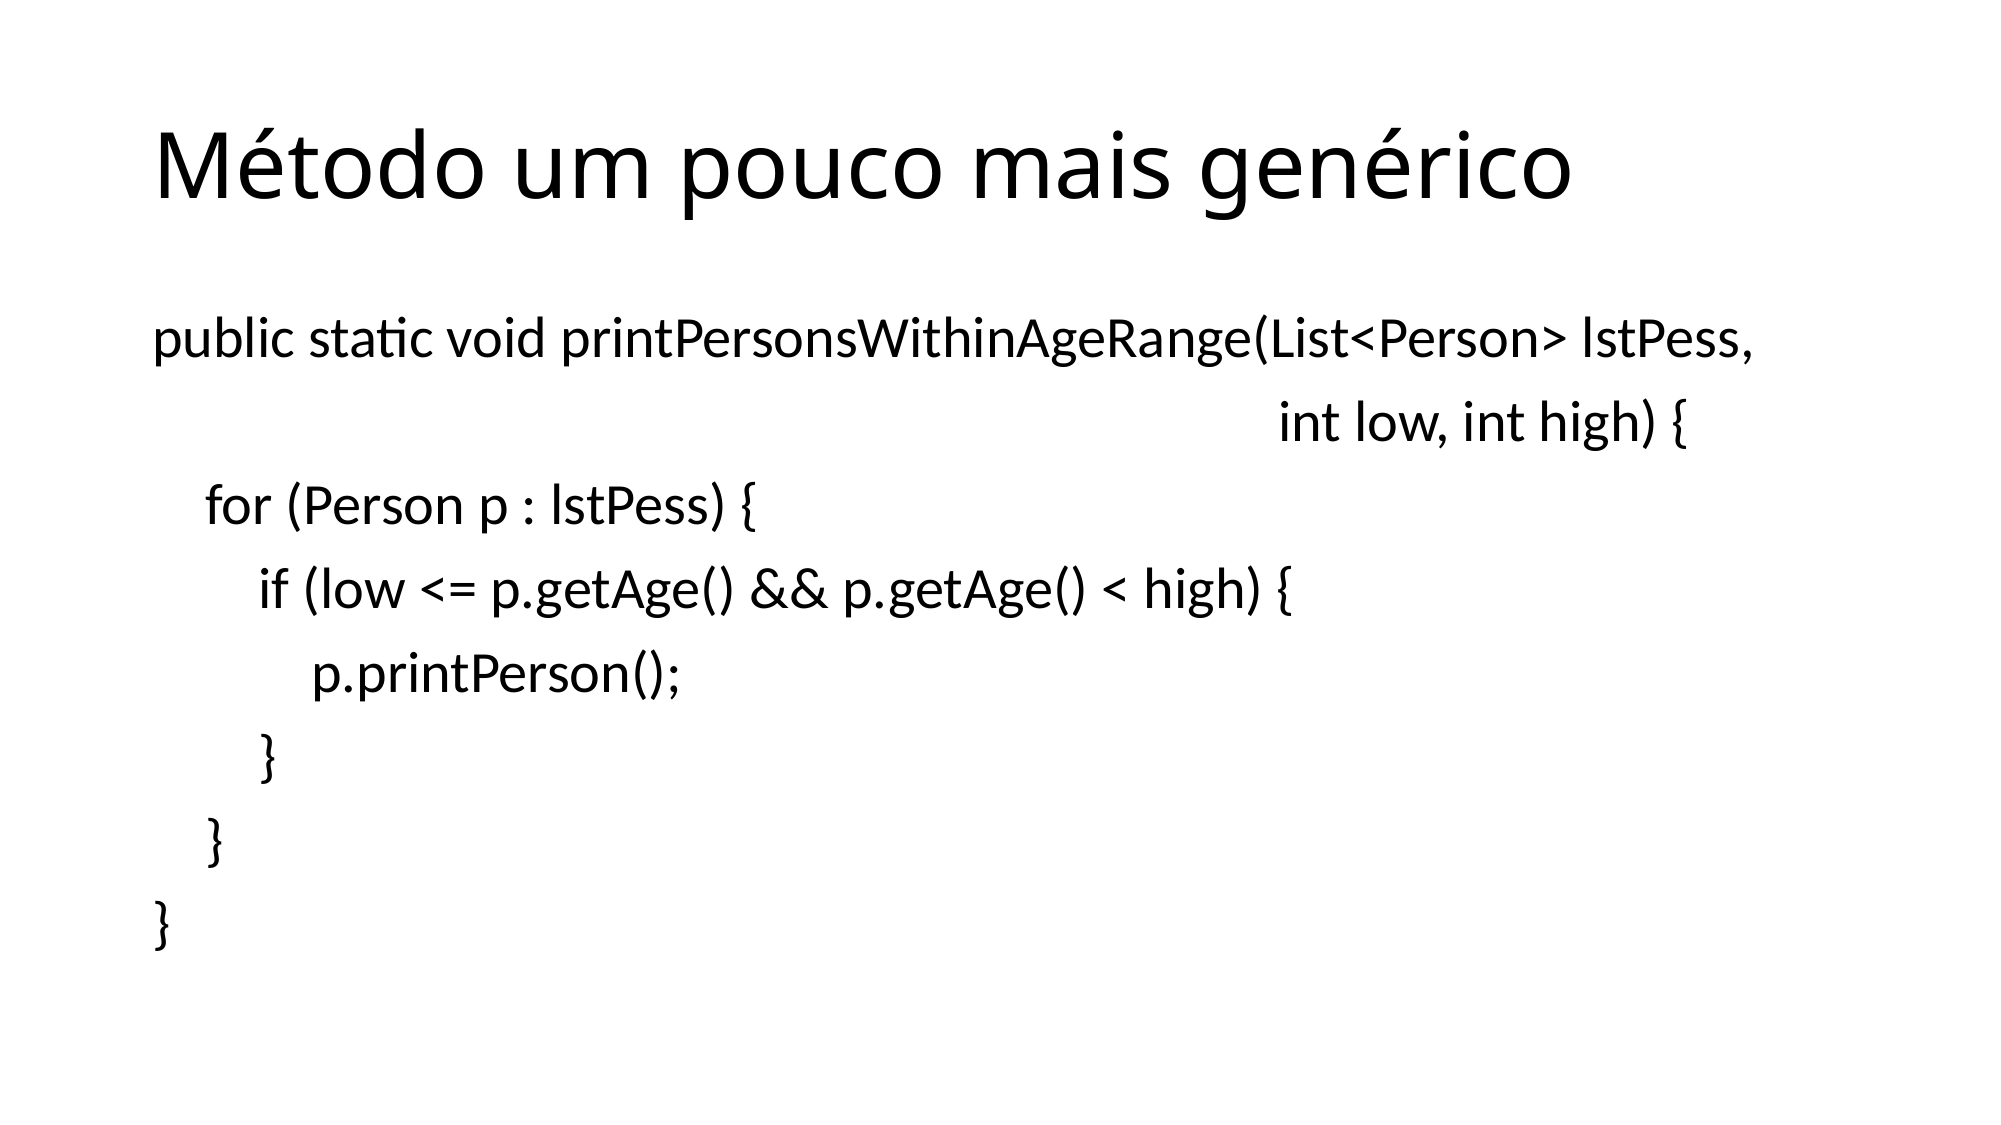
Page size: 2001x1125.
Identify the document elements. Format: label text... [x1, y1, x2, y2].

title Método um pouco mais genérico [137, 59, 1863, 278]
list public static void printPersonsWithinAgeRange(List<Person> lstPess, int low, int high) { for (Person p : lstPess) { if (low <= p.getAge() && p.getAge() < high) { p.printPerson(); } } } [137, 299, 1863, 1014]
